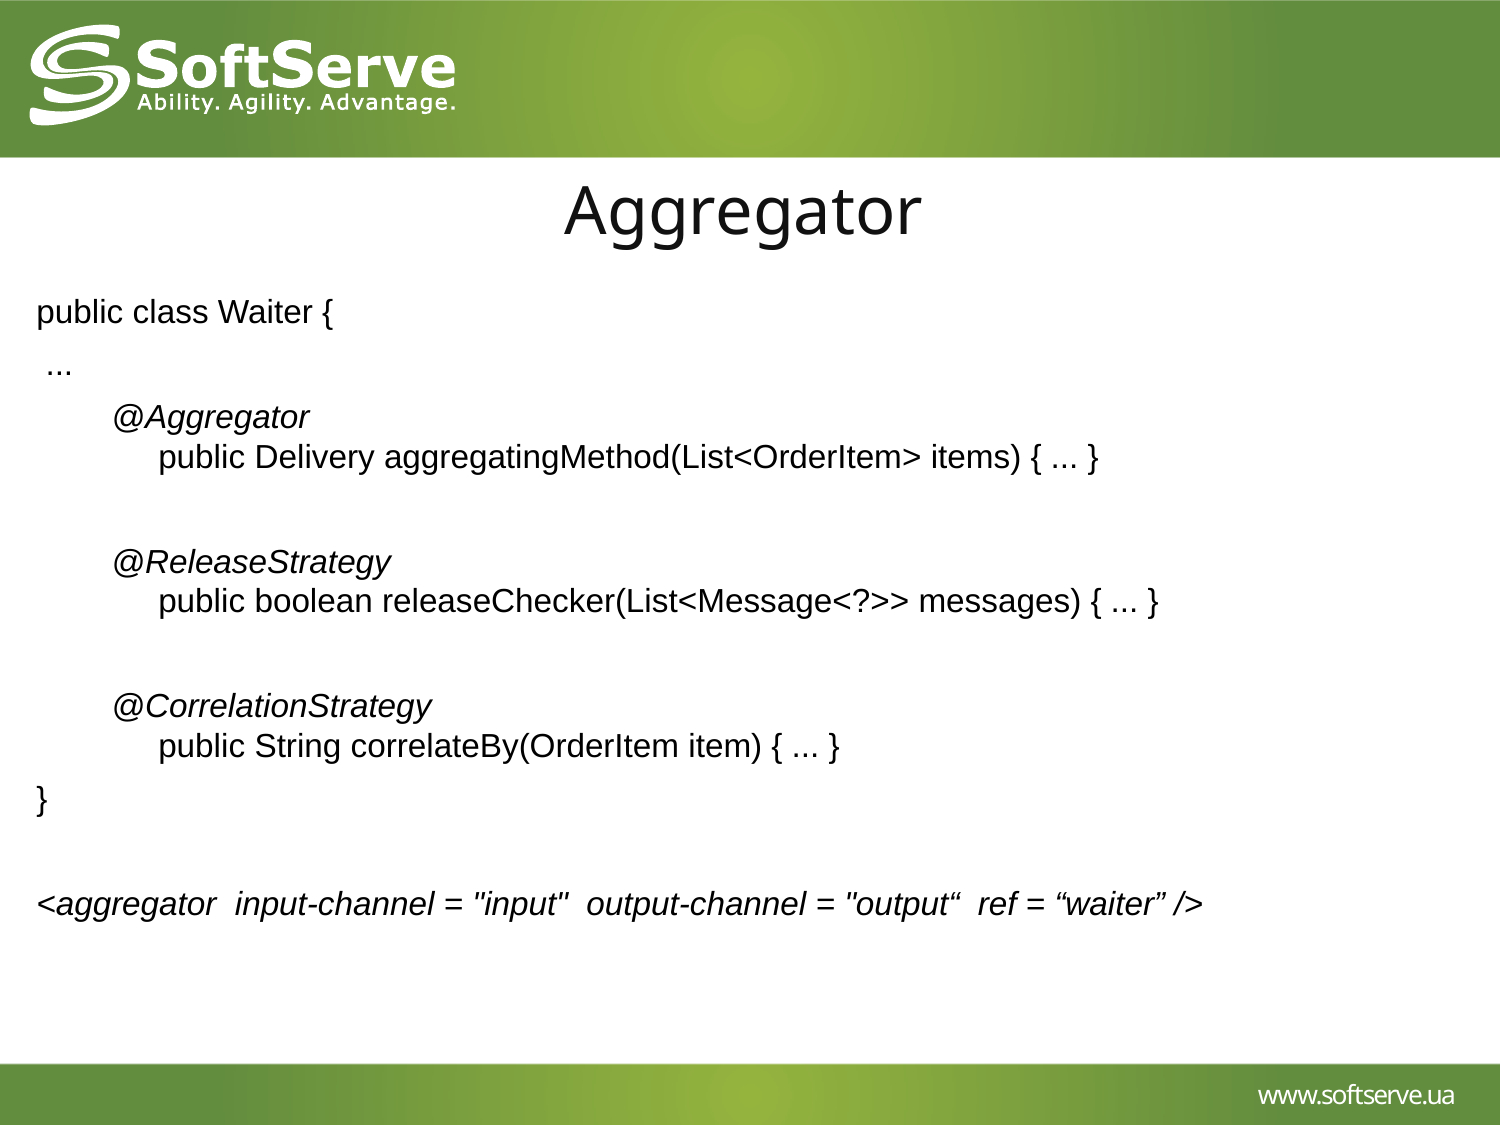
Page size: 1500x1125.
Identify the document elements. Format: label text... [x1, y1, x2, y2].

picture [0, 0, 1500, 1125]
text_box Aggregator [147, 160, 1341, 279]
text_box public class Waiter { ... @Aggregator public Delivery aggregatingMethod(List<OrderItem> items) { ... } @ReleaseStrategy public boolean releaseChecker(List<Message<?>> messages) { ... } @CorrelationStrategy public String correlateBy(OrderItem item) { ... } } <aggregator input-channel = "input" output-channel = "output“ ref = “waiter” /> [21, 282, 1472, 929]
